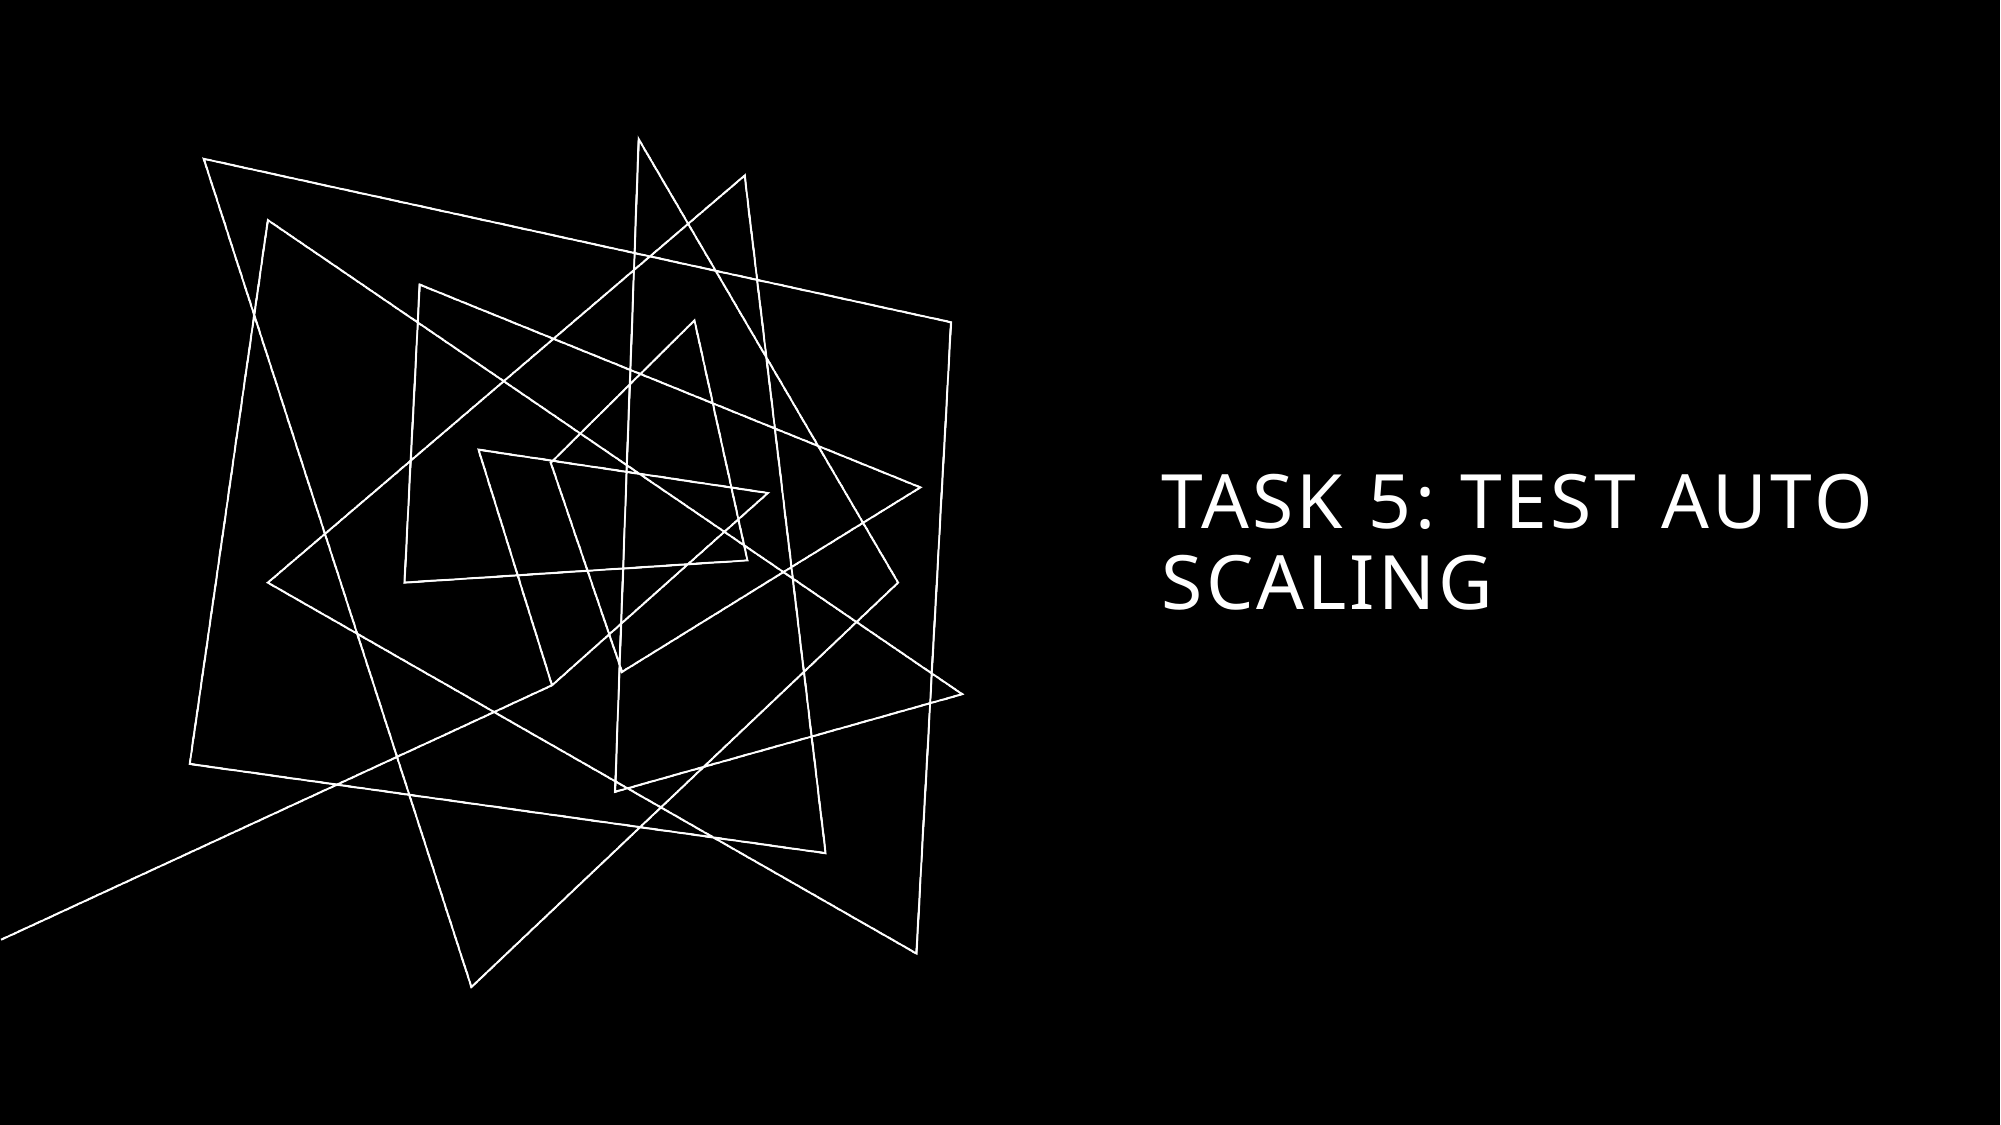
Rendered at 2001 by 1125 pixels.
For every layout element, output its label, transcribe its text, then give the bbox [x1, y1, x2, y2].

title Task 5: Test Auto Scaling [1146, 352, 1926, 634]
picture [0, 135, 965, 989]
